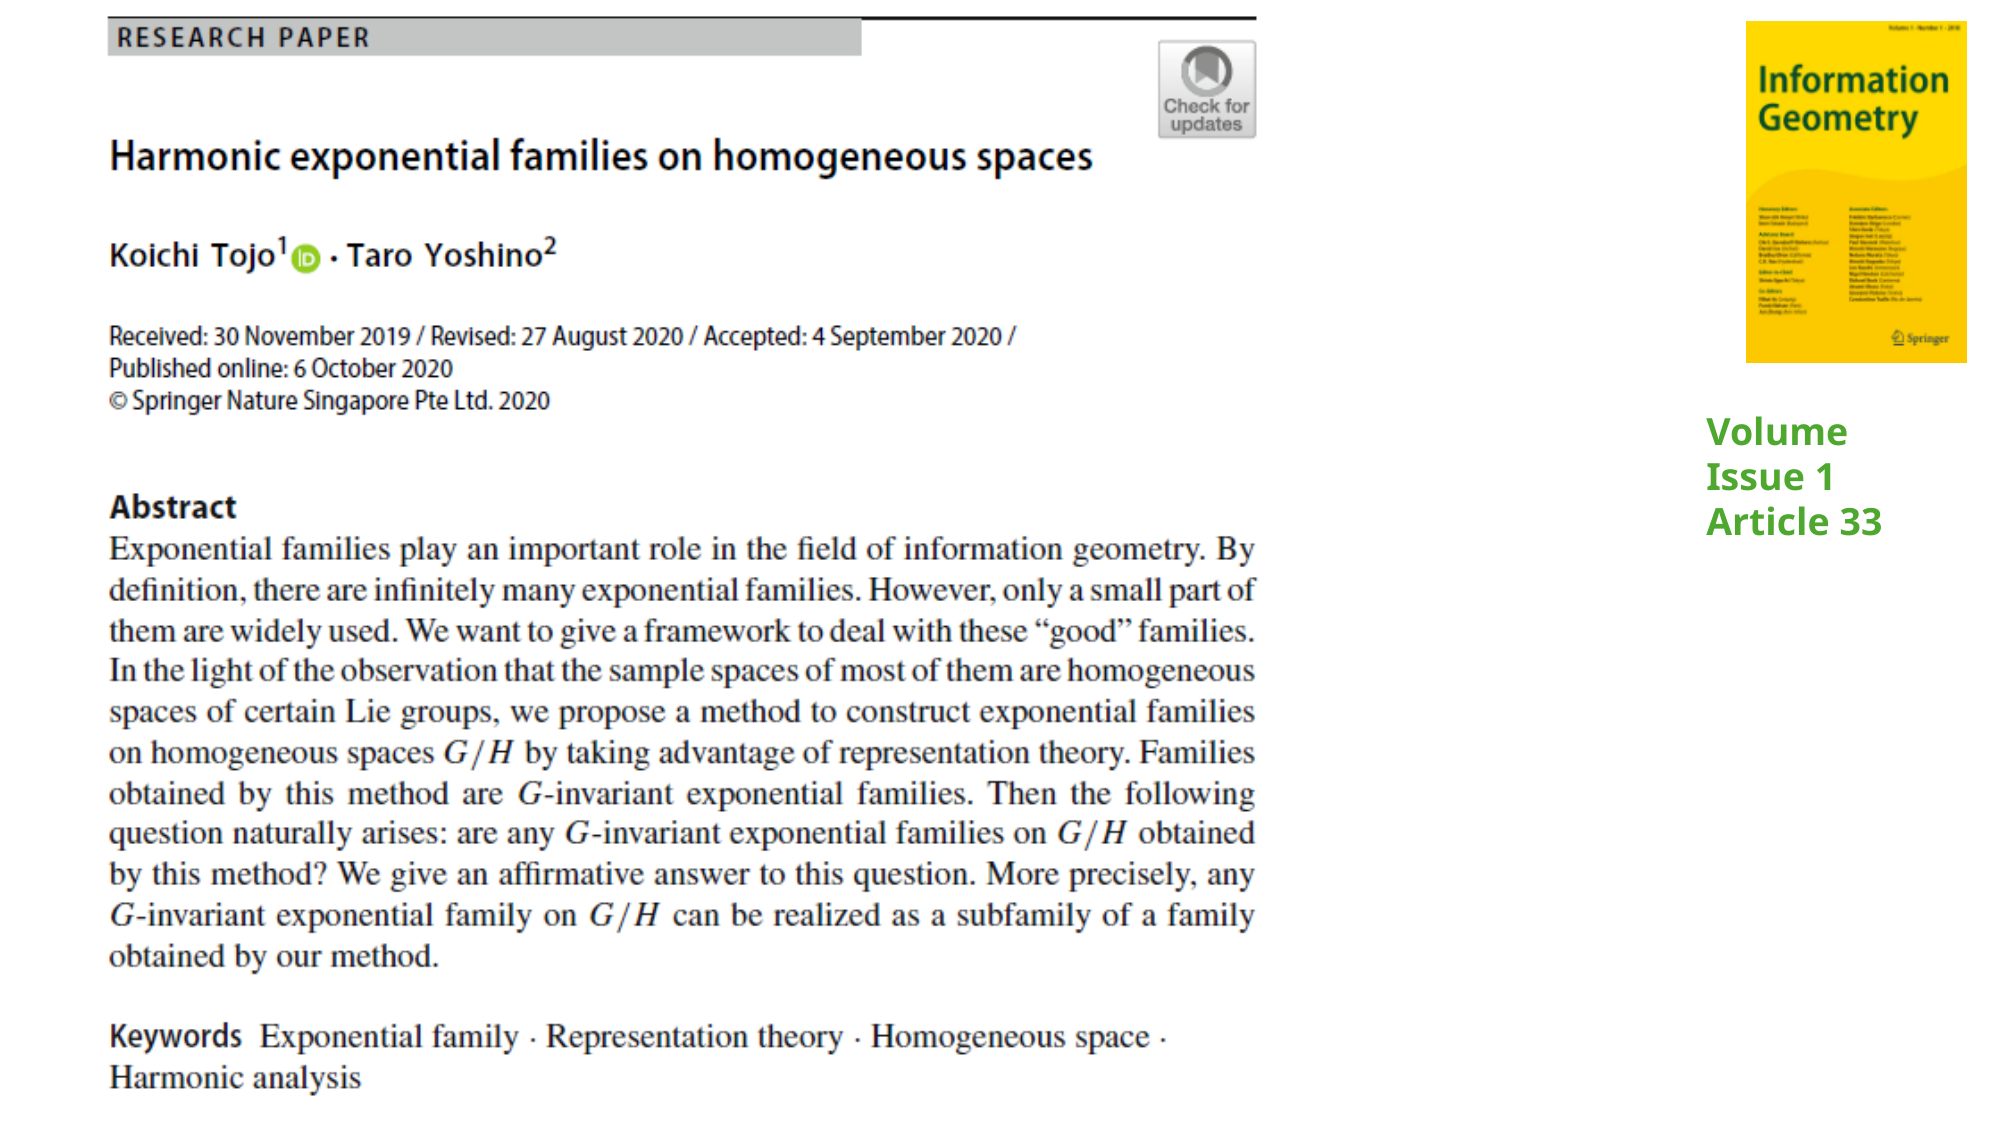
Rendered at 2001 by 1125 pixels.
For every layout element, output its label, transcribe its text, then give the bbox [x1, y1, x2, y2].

text_box Volume 4 Issue 1 Article 33 [1691, 400, 2000, 551]
picture [84, 0, 1314, 1125]
picture [1746, 21, 1968, 363]
